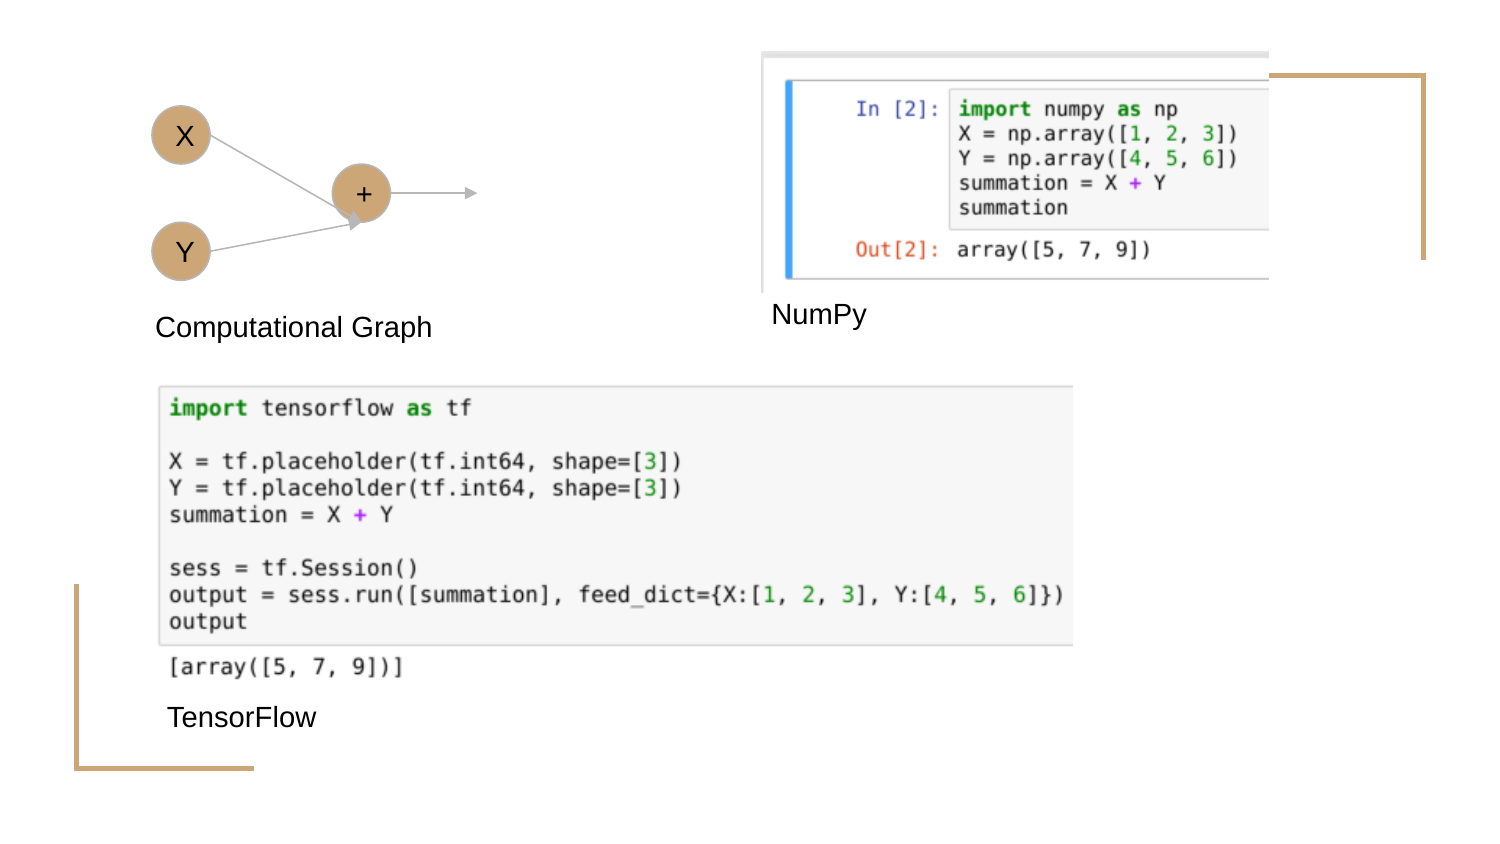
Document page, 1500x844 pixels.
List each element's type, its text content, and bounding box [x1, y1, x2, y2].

text_box + [338, 164, 391, 223]
picture [151, 383, 1073, 684]
picture [761, 51, 1269, 294]
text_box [209, 134, 333, 192]
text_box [209, 192, 333, 252]
text_box X [151, 105, 210, 165]
text_box TensorFlow [151, 692, 519, 768]
text_box Y [151, 222, 210, 281]
text_box Computational Graph [140, 293, 507, 378]
text_box NumPy [756, 295, 1123, 365]
